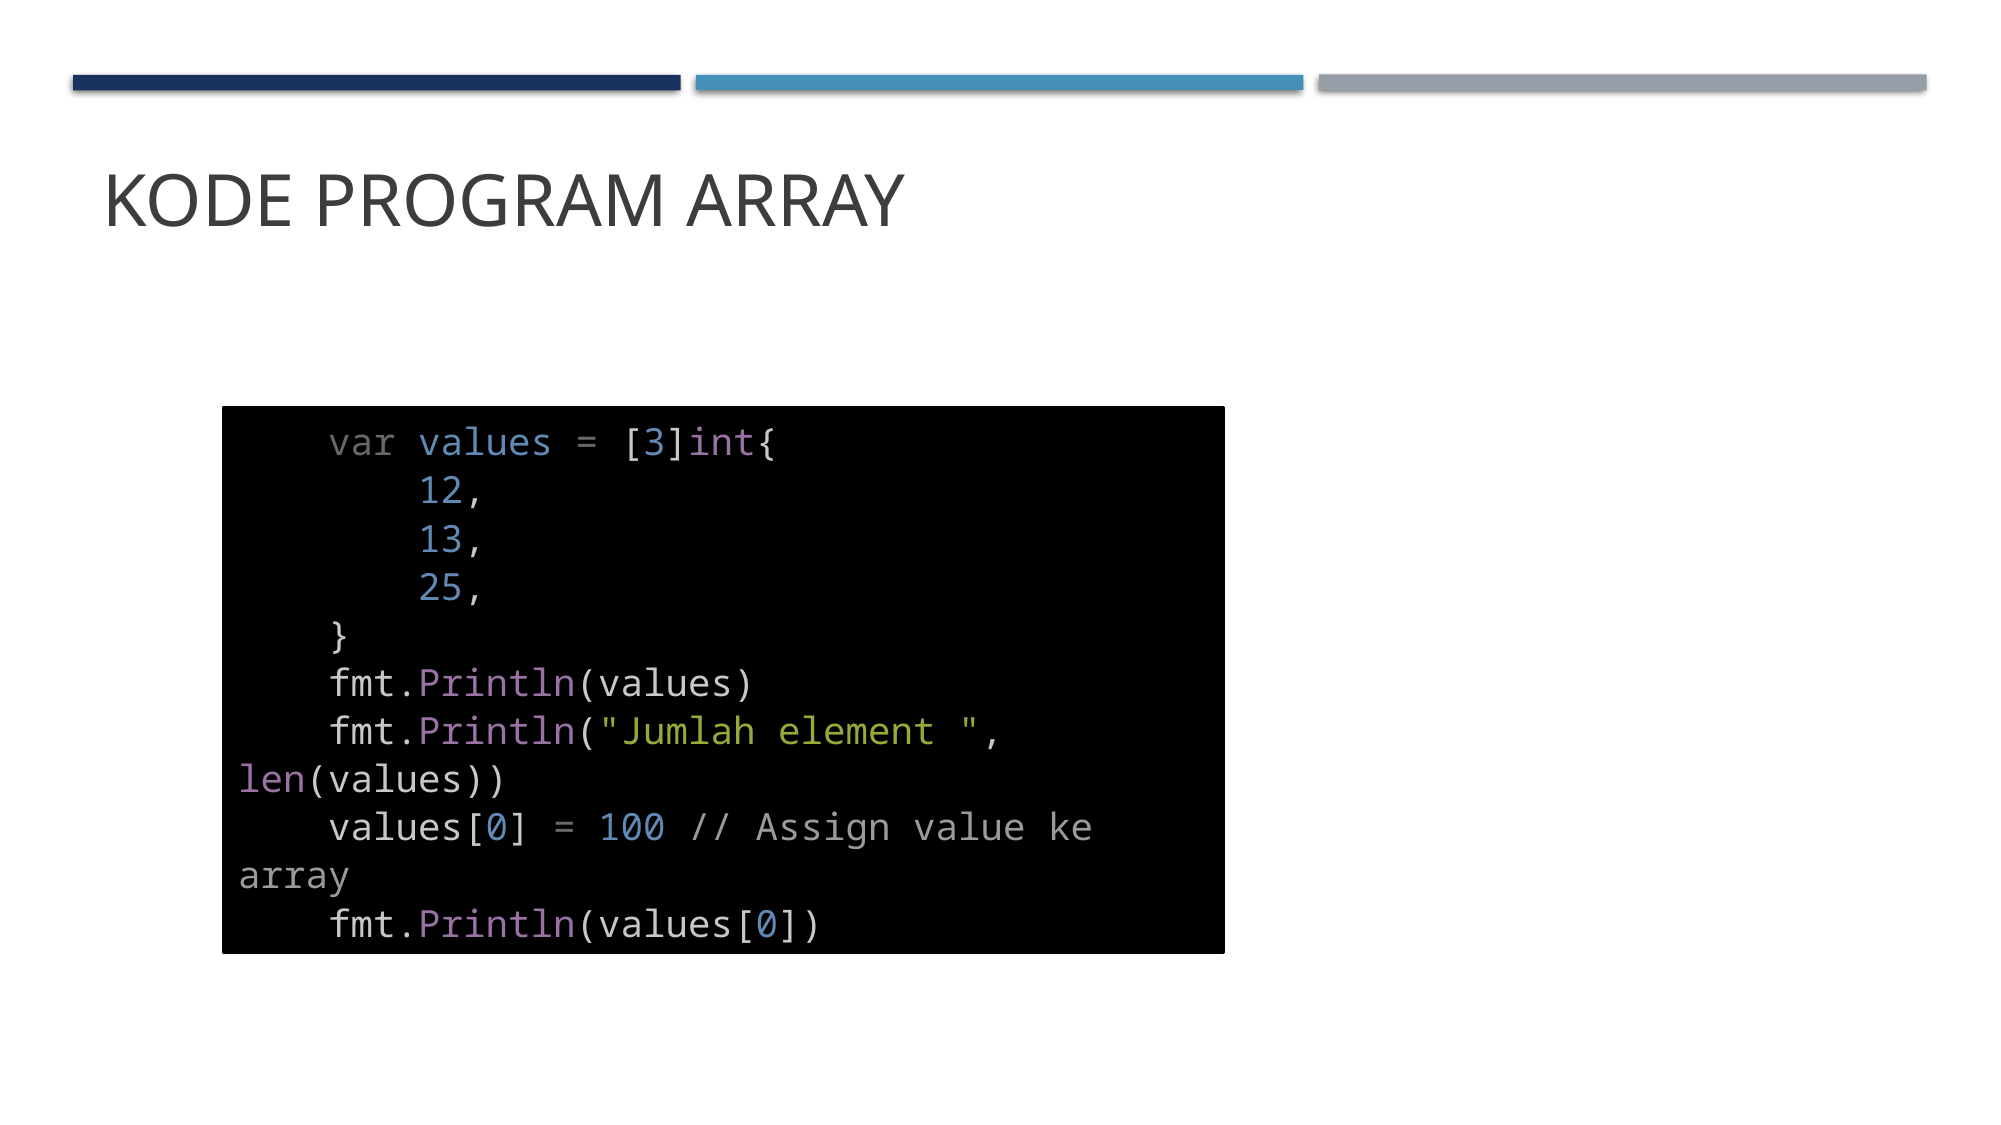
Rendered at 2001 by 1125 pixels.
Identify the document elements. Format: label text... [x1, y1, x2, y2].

title Kode Program Array [82, 134, 1765, 252]
text_box var values = [3]int{ 12, 13, 25, } fmt.Println(values) fmt.Println("Jumlah element ", len(values)) values[0] = 100 // Assign value ke array fmt.Println(values[0]) [222, 406, 1225, 954]
